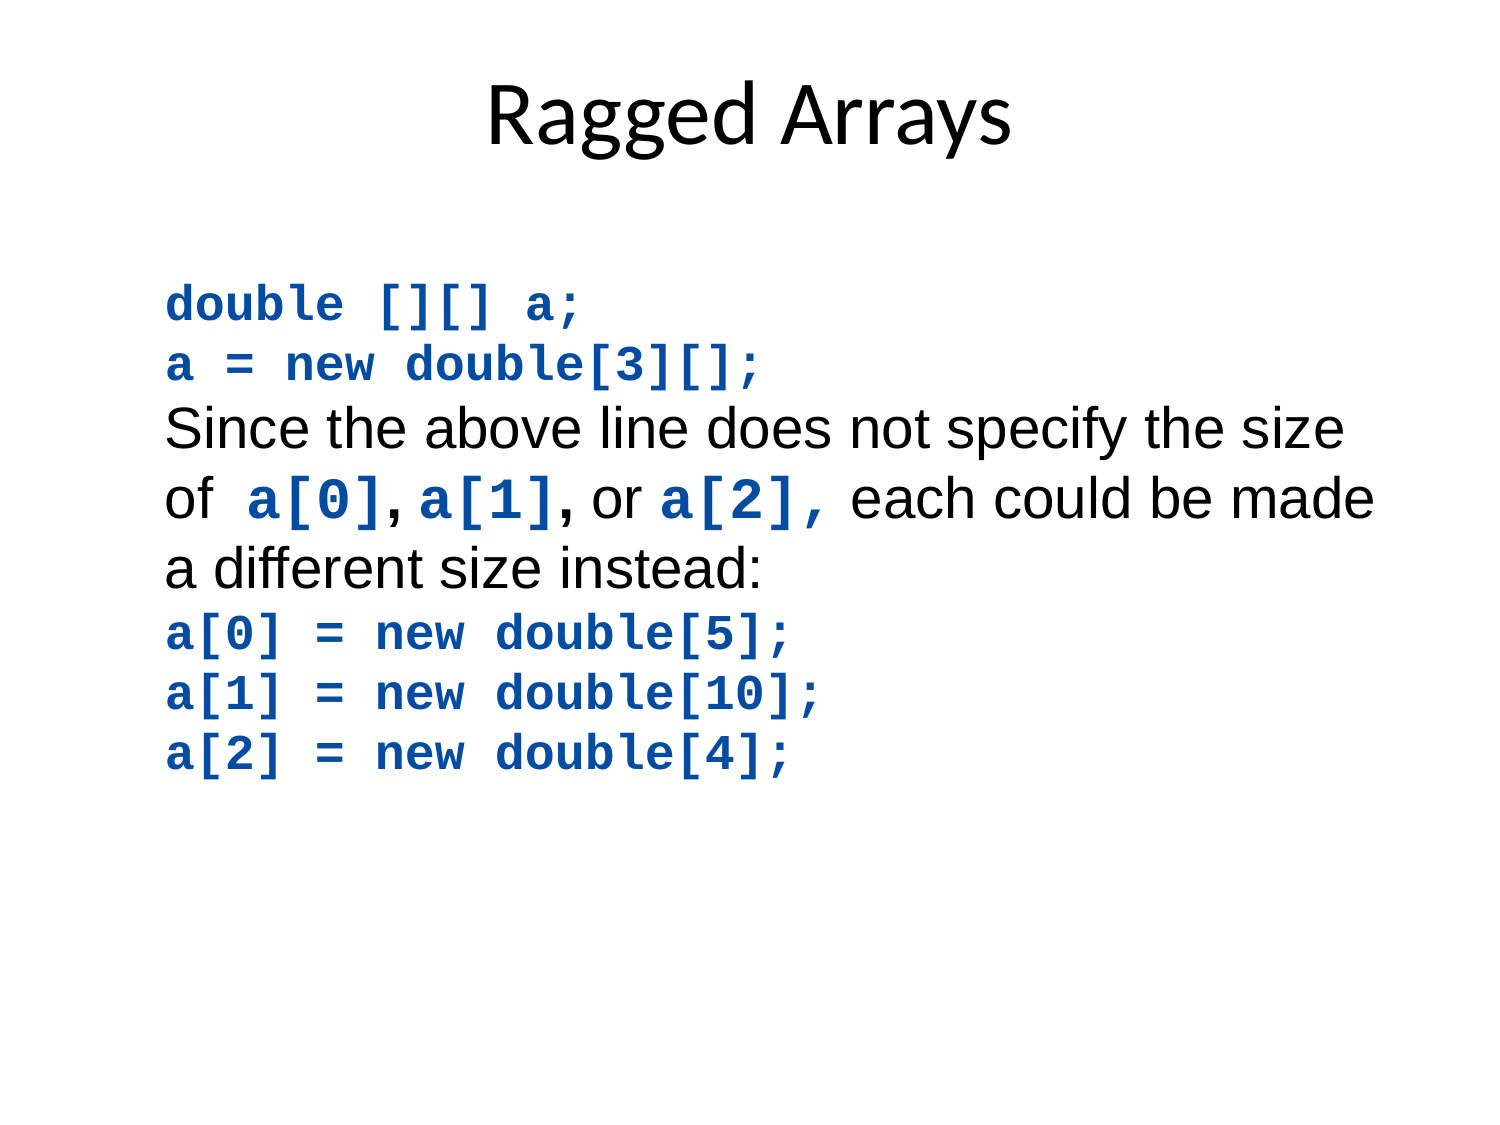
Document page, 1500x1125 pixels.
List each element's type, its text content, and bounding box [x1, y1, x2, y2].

list double [][] a; a = new double[3][]; Since the above line does not specify the size of a[0], a[1], or a[2], each could be made a different size instead: a[0] = new double[5]; a[1] = new double[10]; a[2] = new double[4]; [75, 262, 1425, 1005]
title Ragged Arrays [75, 45, 1425, 233]
